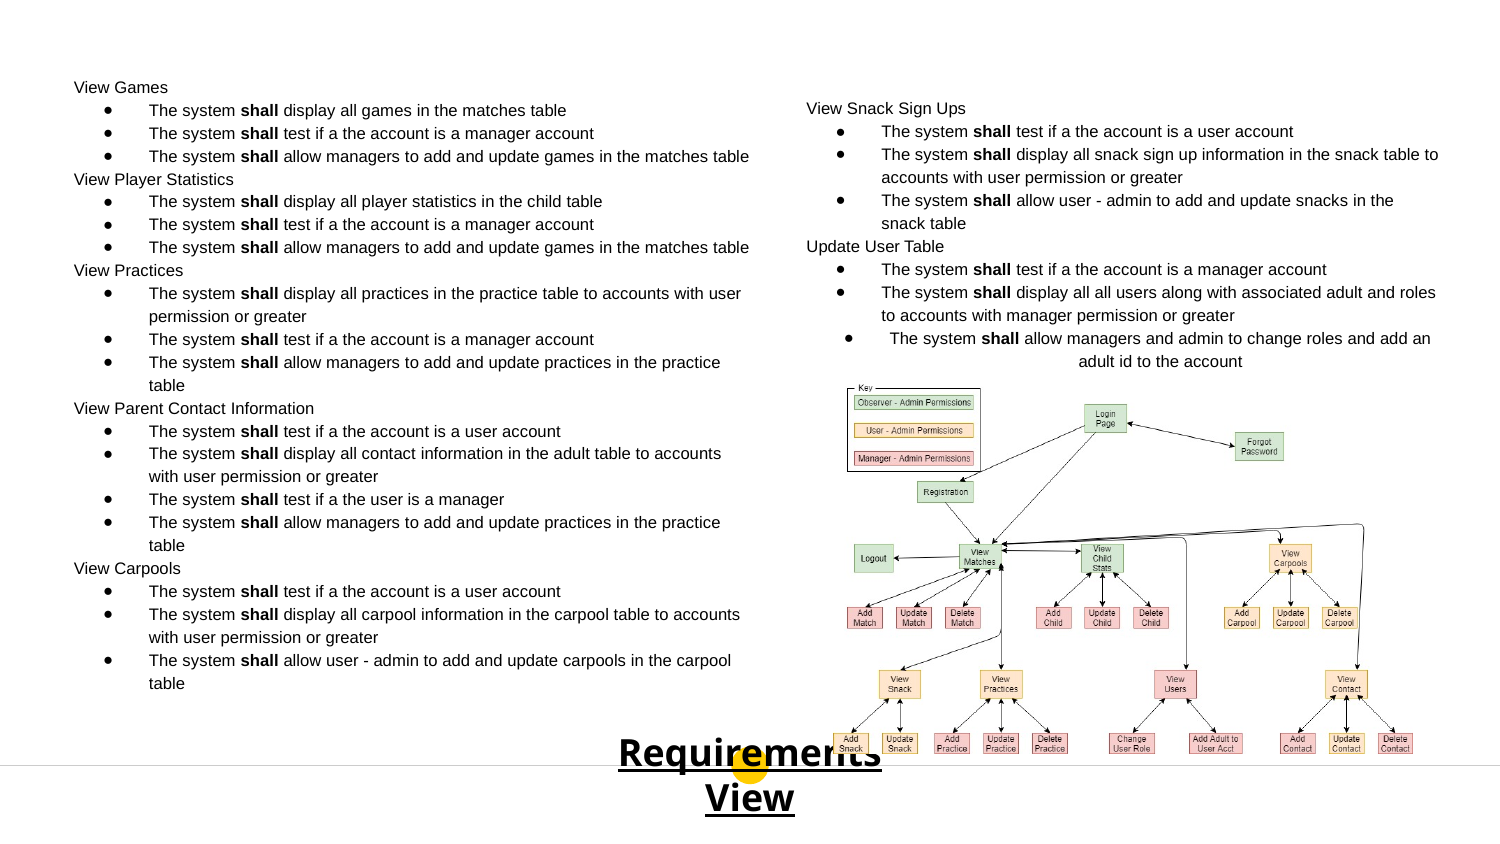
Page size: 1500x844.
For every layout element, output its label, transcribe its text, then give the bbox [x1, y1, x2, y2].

picture [833, 380, 1413, 754]
text_box View Games The system shall display all games in the matches table The system shall test if a the account is a manager account The system shall allow managers to add and update games in the matches table View Player Statistics The system shall display all player statistics in the child table The system shall test if a the account is a manager account The system shall allow managers to add and update games in the matches table View Practices The system shall display all practices in the practice table to accounts with user permission or greater The system shall test if a the account is a manager account The system shall allow managers to add and update practices in the practice table View Parent Contact Information The system shall test if a the account is a user account The system shall display all contact information in the adult table to accounts with user permission or greater The system shall test if a the user is a manager The system shall allow managers to add and update practices in the practice table View Carpools The system shall test if a the account is a user account The system shall display all carpool information in the carpool table to accounts with user permission or greater The system shall allow user - admin to add and update carpools in the carpool table [58, 58, 772, 717]
list Requirements View [556, 774, 943, 834]
text_box View Snack Sign Ups The system shall test if a the account is a user account The system shall display all snack sign up information in the snack table to accounts with user permission or greater The system shall allow user - admin to add and update snacks in the snack table Update User Table The system shall test if a the account is a manager account The system shall display all all users along with associated adult and roles to accounts with manager permission or greater The system shall allow managers and admin to change roles and add an adult id to the account [791, 60, 1455, 381]
